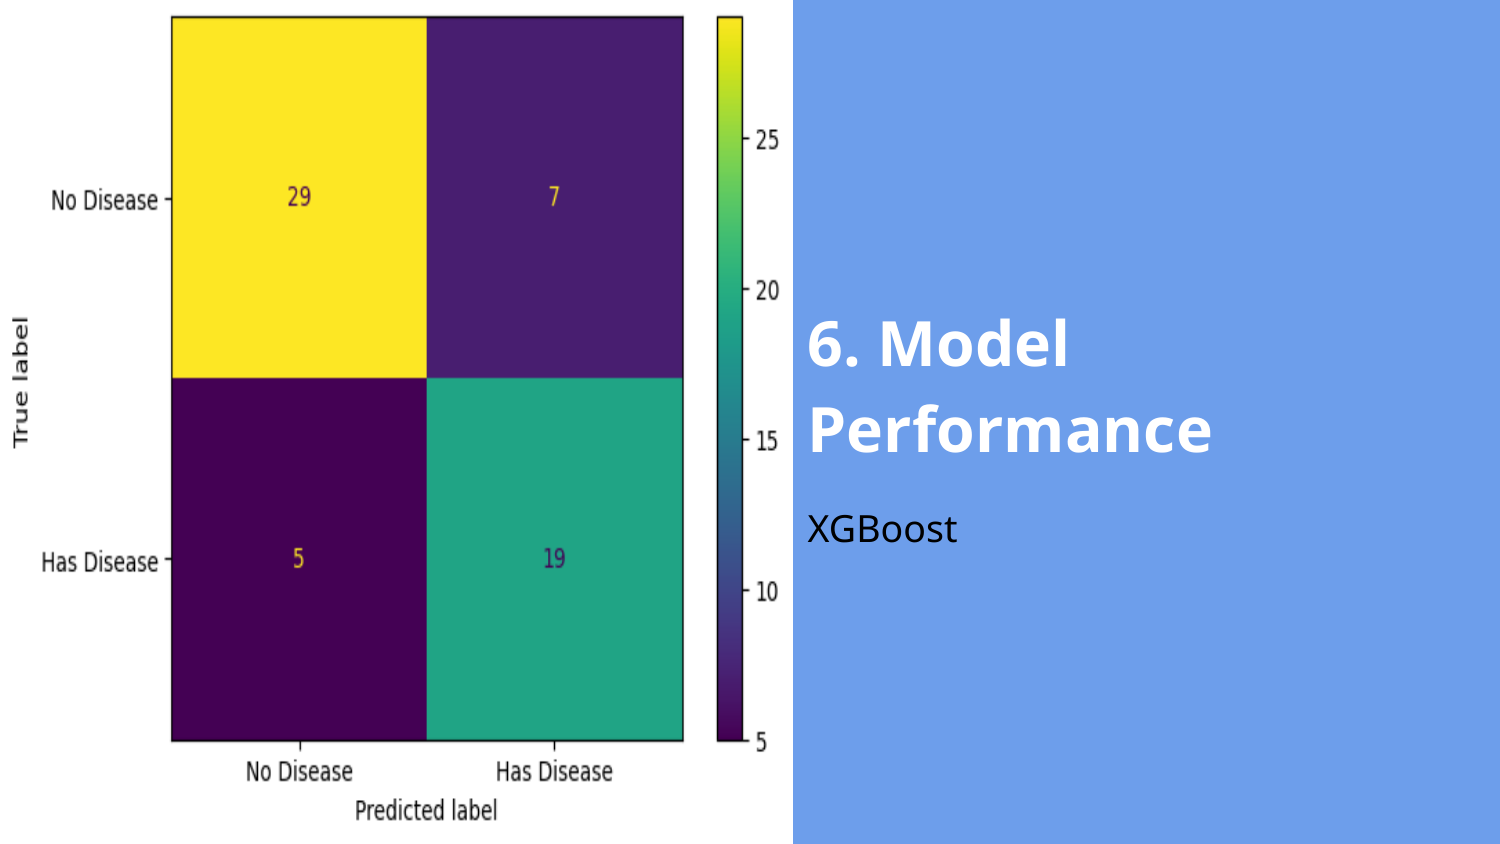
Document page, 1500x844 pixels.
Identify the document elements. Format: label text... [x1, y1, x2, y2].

list 6. Model Performance XGBoost [798, 160, 1455, 683]
picture [0, 0, 793, 844]
